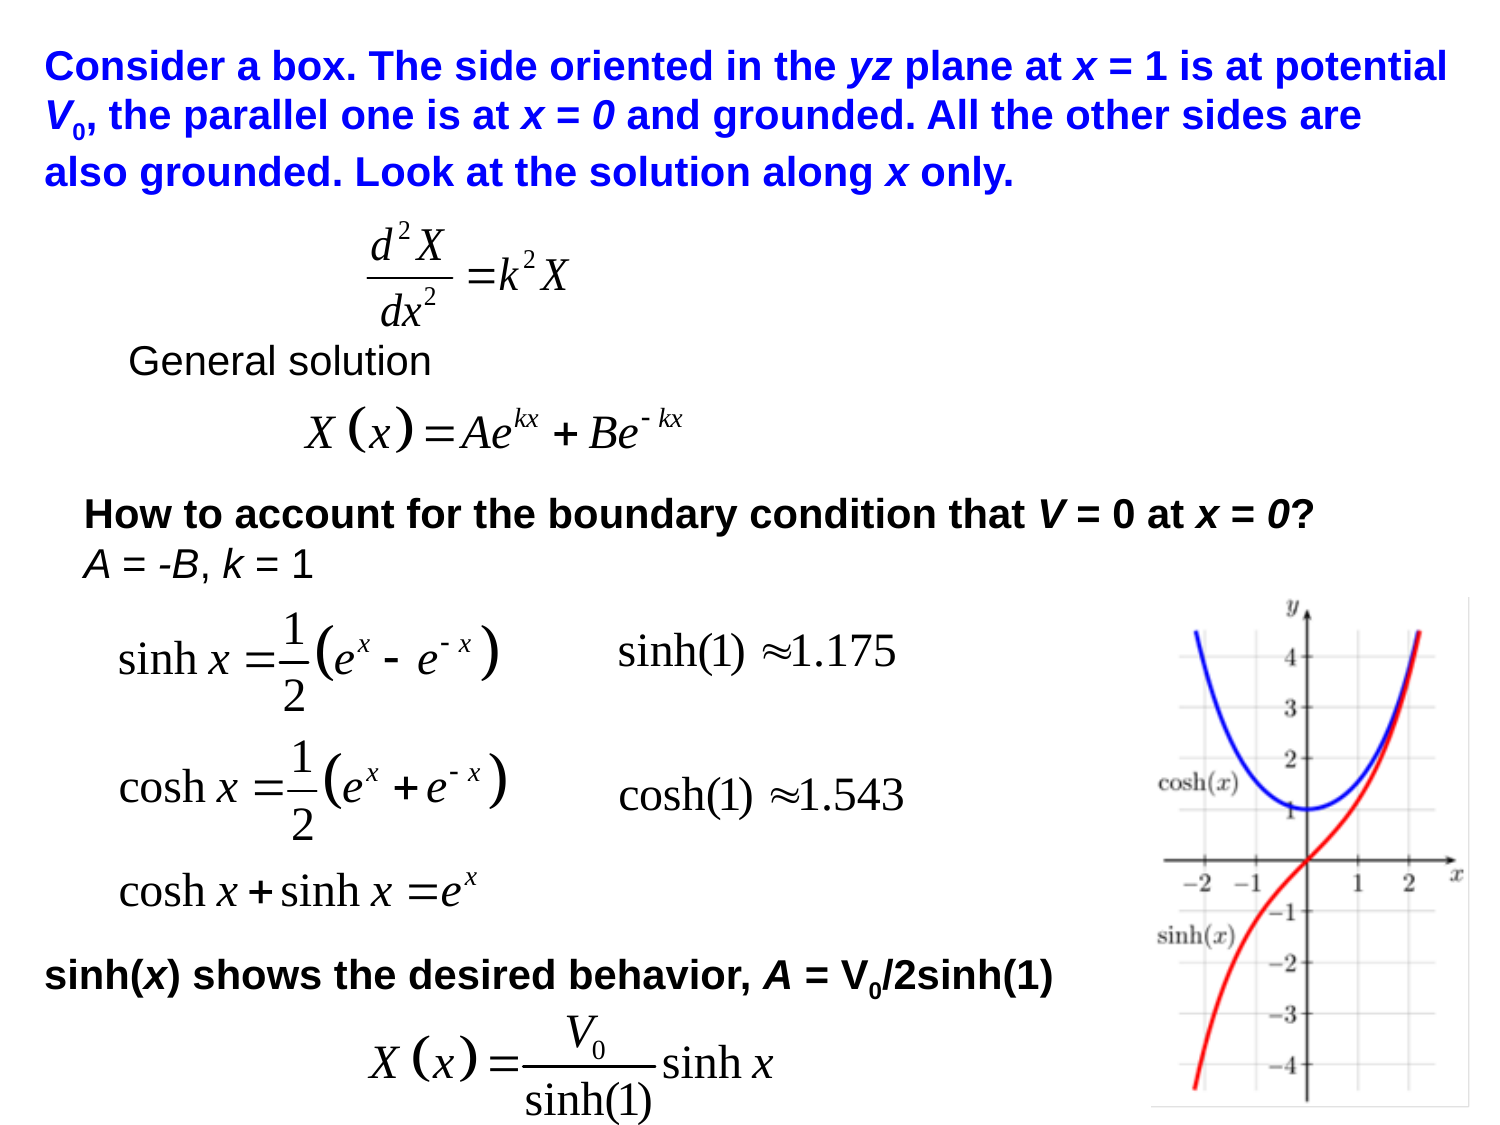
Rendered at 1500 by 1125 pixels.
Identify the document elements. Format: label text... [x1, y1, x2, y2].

text_box How to account for the boundary condition that V = 0 at x = 0? A = -B, k = 1 [69, 479, 1331, 595]
picture [1151, 597, 1472, 1109]
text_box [611, 621, 912, 894]
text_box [111, 598, 513, 919]
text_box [358, 1002, 783, 1125]
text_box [359, 207, 585, 337]
text_box sinh(x) shows the desired behavior, A = V0/2sinh(1) [29, 940, 1146, 1013]
text_box General solution [113, 326, 448, 391]
text_box Consider a box. The side oriented in the yz plane at x = 1 is at potential V0, the parallel one is at x = 0 and grounded. All the other sides are also grounded. Look at the solution along x only. [29, 30, 1471, 203]
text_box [294, 396, 695, 478]
